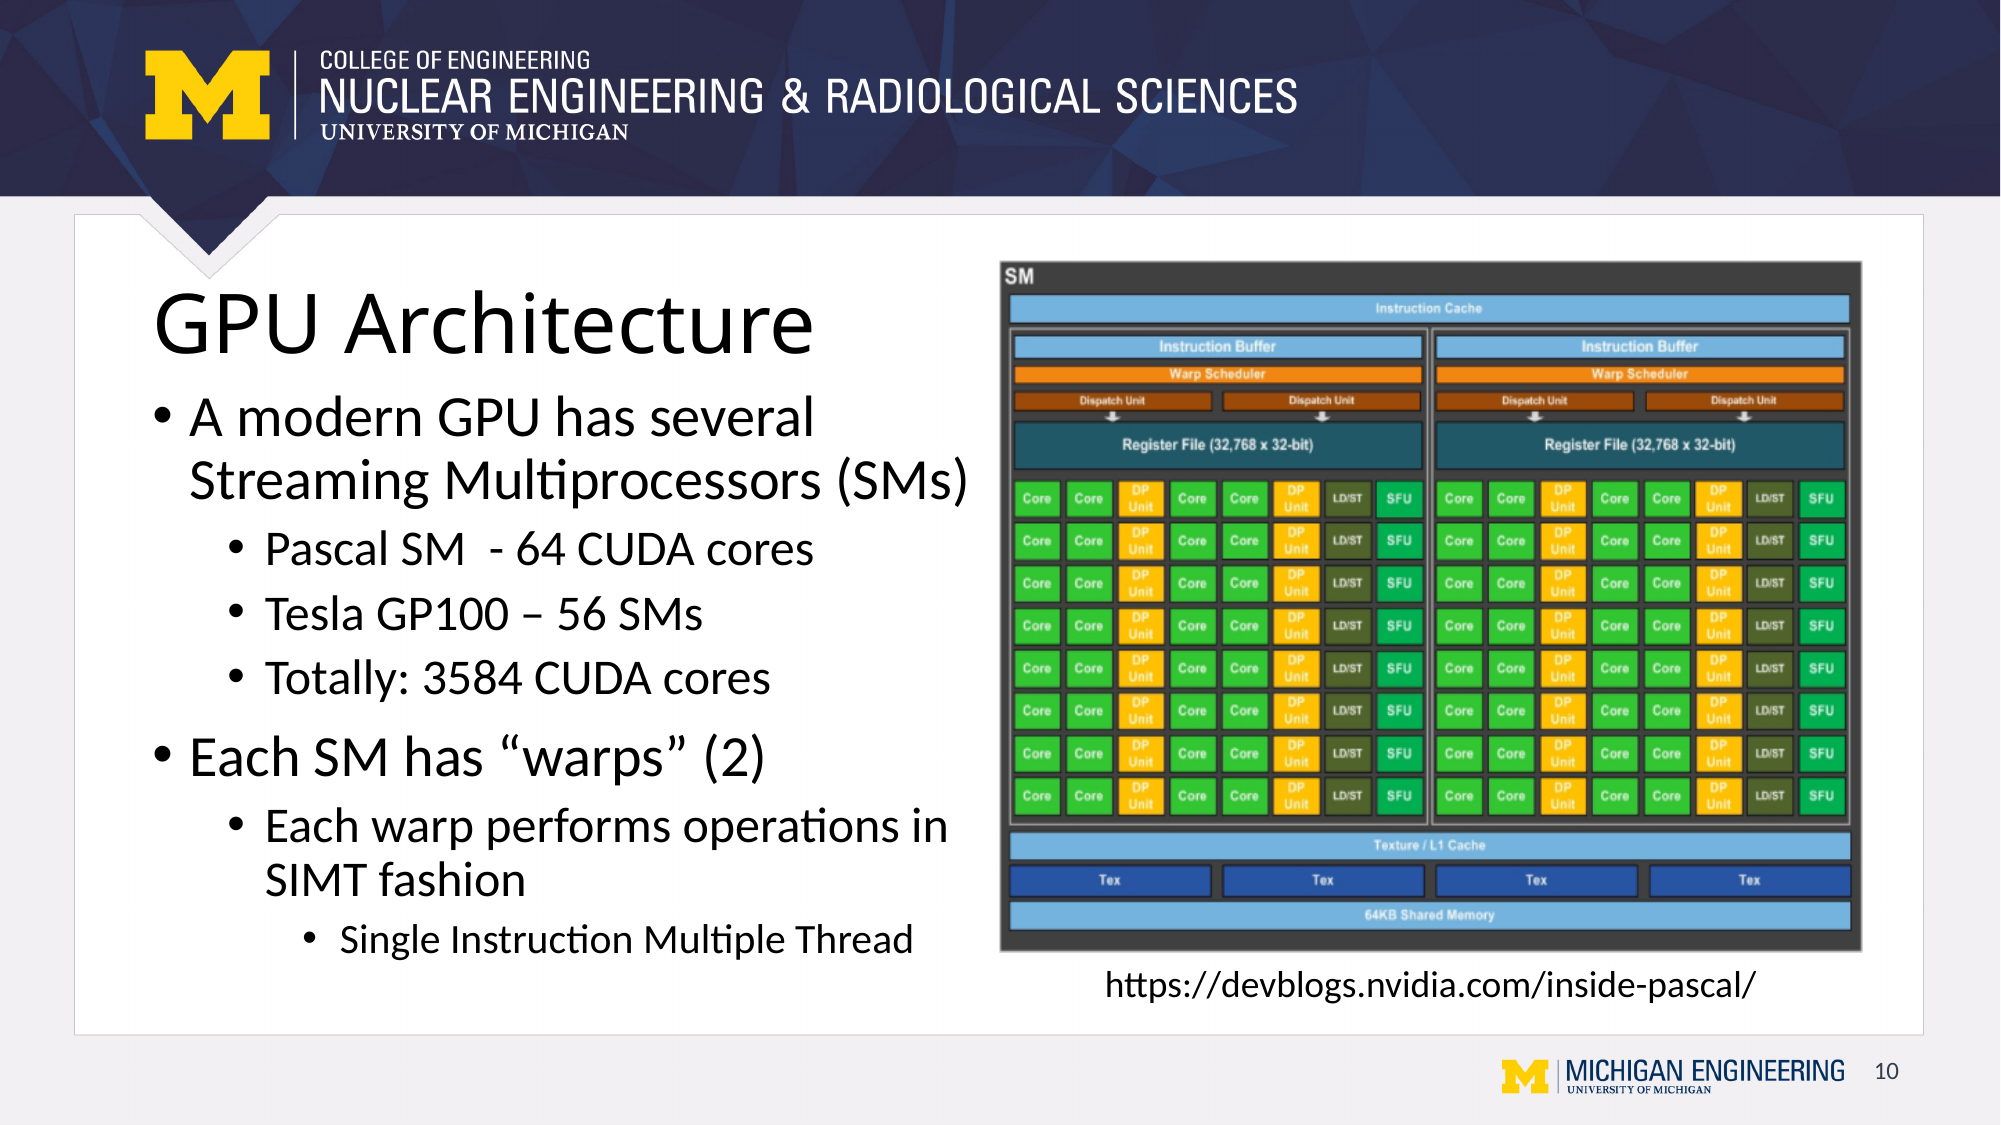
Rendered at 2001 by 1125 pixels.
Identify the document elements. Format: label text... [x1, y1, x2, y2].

list A modern GPU has several Streaming Multiprocessors (SMs) Pascal SM - 64 CUDA cores Tesla GP100 – 56 SMs Totally: 3584 CUDA cores Each SM has “warps” (2) Each warp performs operations in SIMT fashion Single Instruction Multiple Thread [137, 379, 1000, 1034]
title GPU Architecture [137, 273, 999, 379]
text_box https://devblogs.nvidia.com/inside-pascal/ [1090, 954, 1773, 1013]
picture [0, 0, 2001, 1125]
